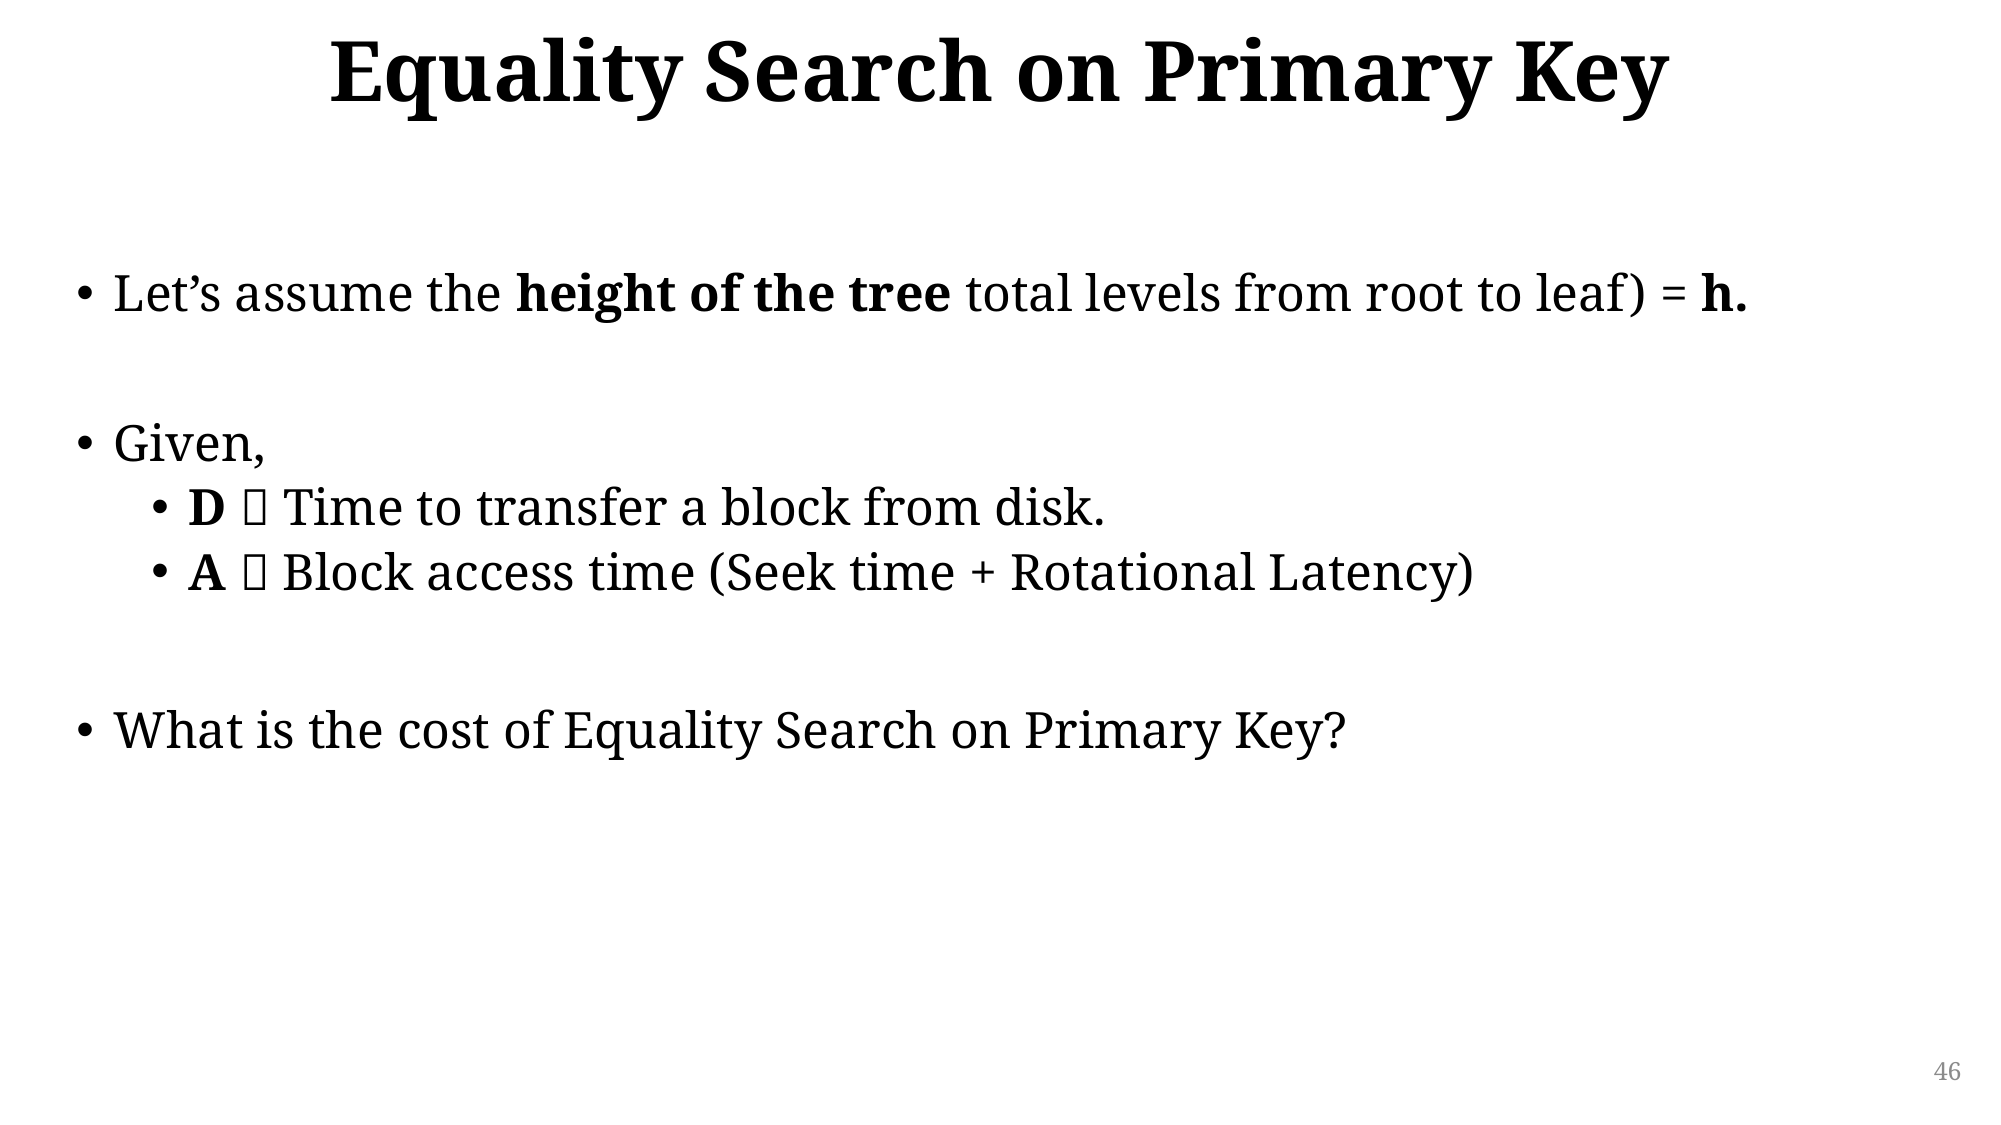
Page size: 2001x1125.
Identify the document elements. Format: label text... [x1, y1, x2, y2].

list Let’s assume the height of the tree total levels from root to leaf) = h. Given, D  Time to transfer a block from disk. A  Block access time (Seek time + Rotational Latency) What is the cost of Equality Search on Primary Key? [61, 260, 2000, 1103]
title Equality Search on Primary Key [137, 0, 1863, 149]
slide_number 46 [1526, 1042, 1977, 1103]
